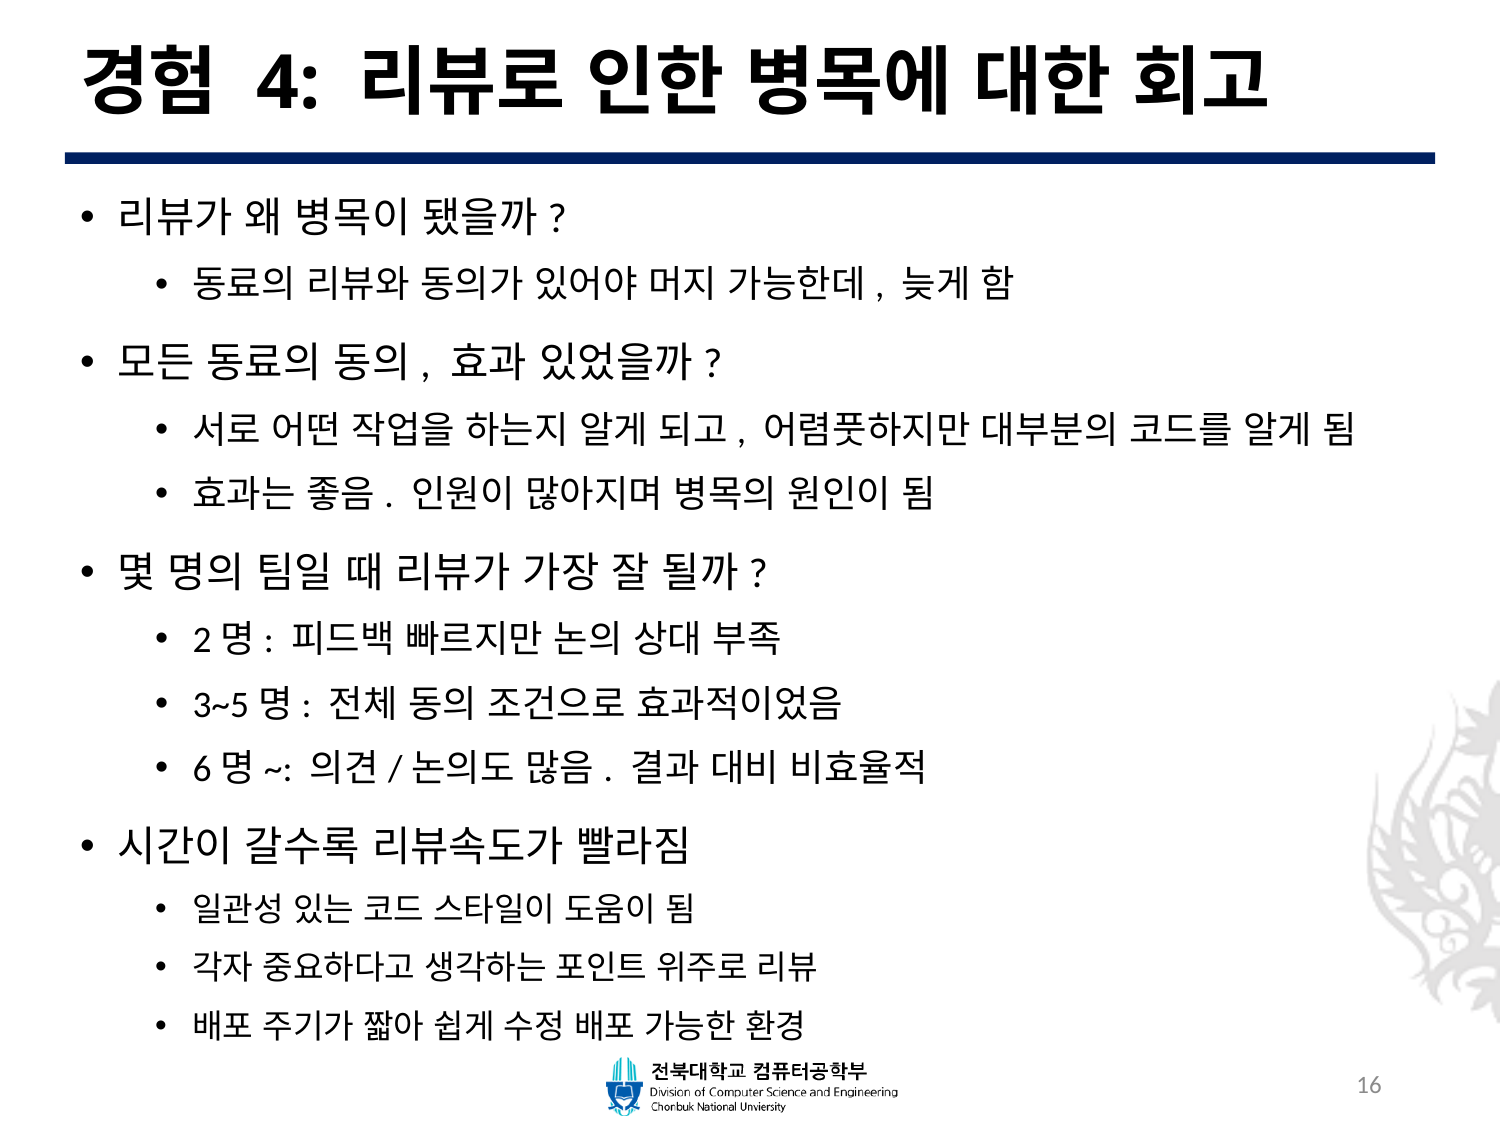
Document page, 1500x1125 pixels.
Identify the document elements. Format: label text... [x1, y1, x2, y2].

title 경험 4: 리뷰로 인한 병목에 대한 회고 [64, 26, 1436, 143]
slide_number 16 [1059, 1057, 1397, 1111]
list 리뷰가 왜 병목이 됐을까? 동료의 리뷰와 동의가 있어야 머지 가능한데, 늦게 함 모든 동료의 동의, 효과 있었을까? 서로 어떤 작업을 하는지 알게 되고, 어렴풋하지만 대부분의 코드를 알게 됨 효과는 좋음. 인원이 많아지며 병목의 원인이 됨 몇 명의 팀일 때 리뷰가 가장 잘 될까? 2명: 피드백 빠르지만 논의 상대 부족 3~5명: 전체 동의 조건으로 효과적이었음 6명~: 의견/논의도 많음. 결과 대비 비효율적 시간이 갈수록 리뷰속도가 빨라짐 일관성 있는 코드 스타일이 도움이 됨 각자 중요하다고 생각하는 포인트 위주로 리뷰 배포 주기가 짧아 쉽게 수정 배포 가능한 환경 [64, 173, 1436, 1039]
picture [600, 1057, 900, 1116]
